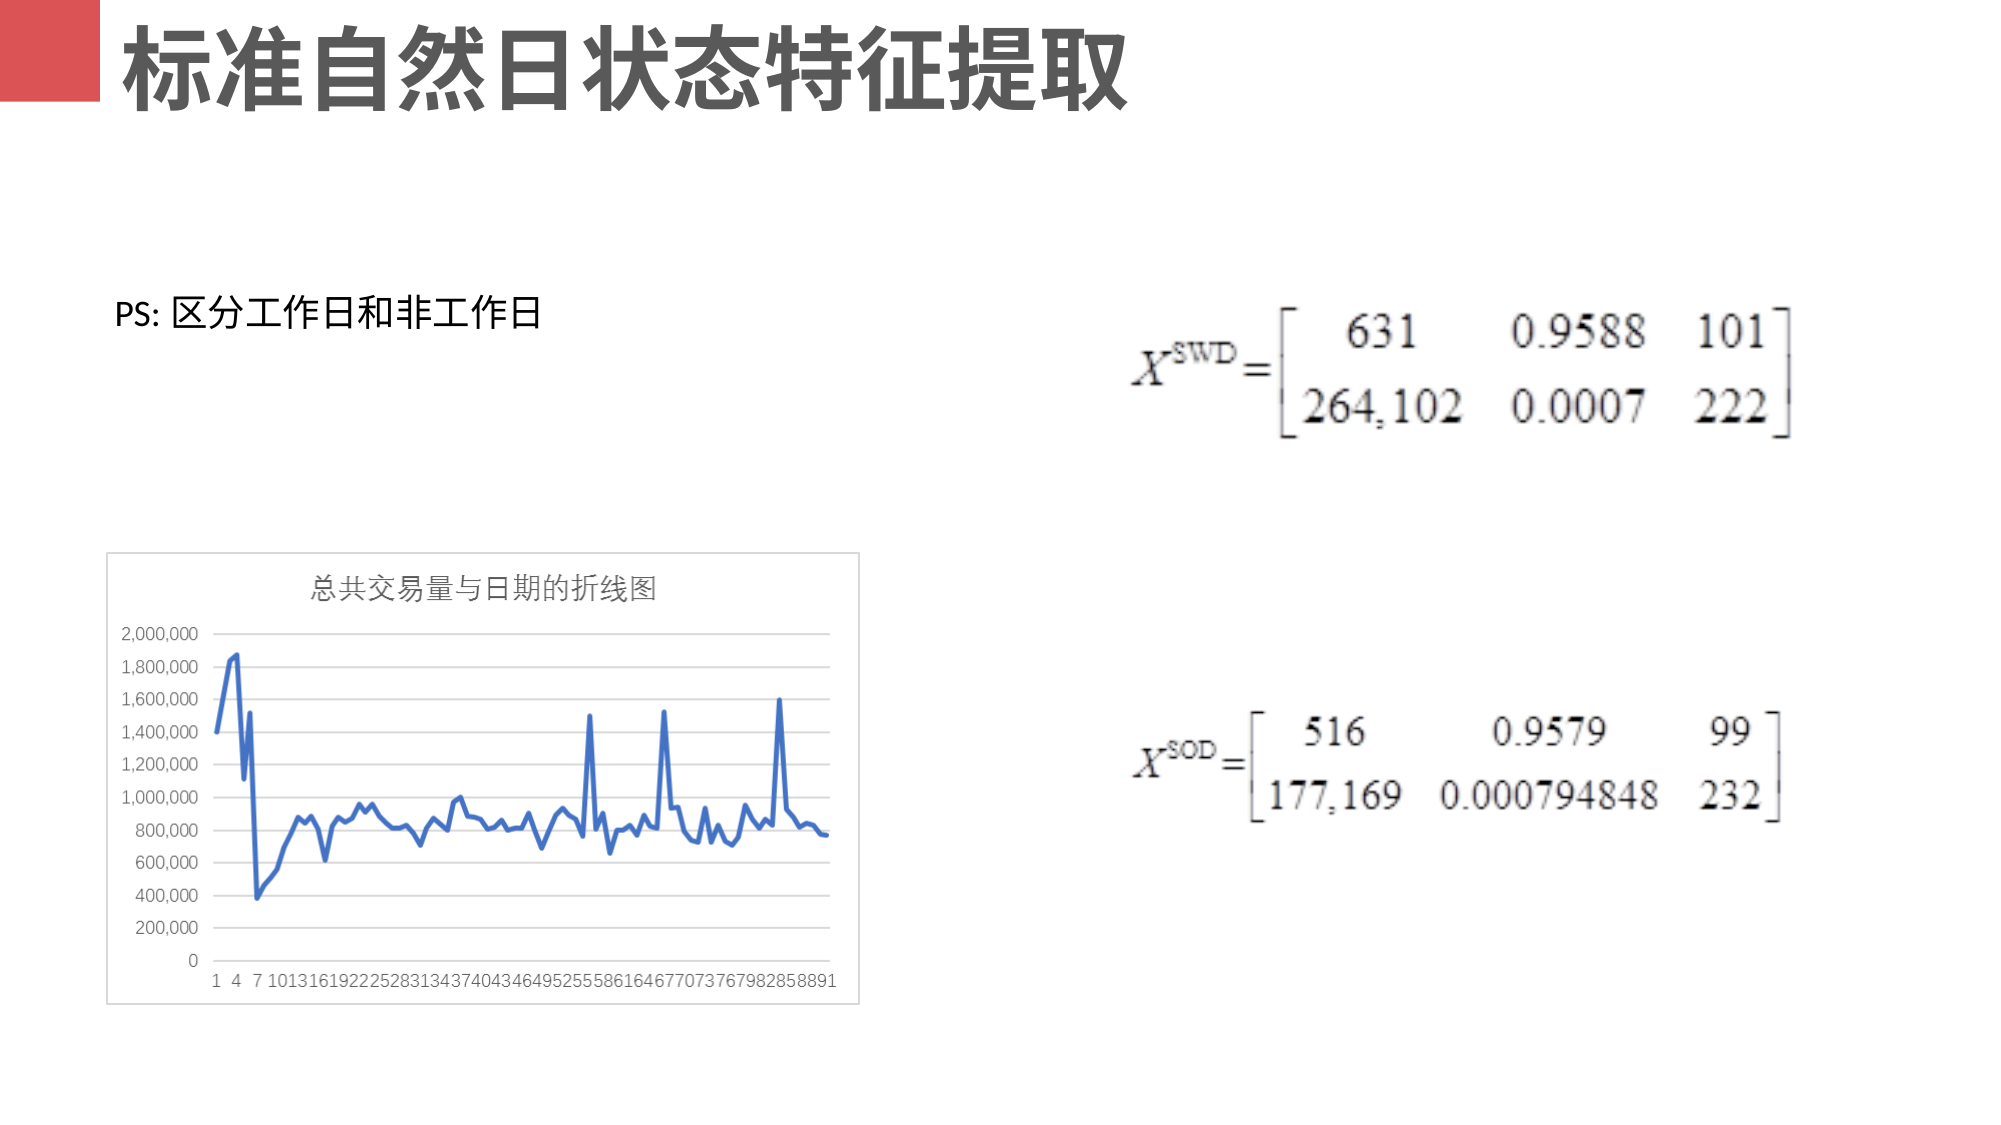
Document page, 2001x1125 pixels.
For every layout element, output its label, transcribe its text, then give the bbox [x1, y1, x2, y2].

picture [106, 552, 860, 1005]
text_box 标准自然日状态特征提取 [106, 4, 1165, 130]
text_box PS:区分工作日和非工作日 [99, 281, 938, 341]
picture [1123, 704, 1789, 834]
picture [1123, 299, 1804, 452]
text_box [0, 1, 101, 103]
